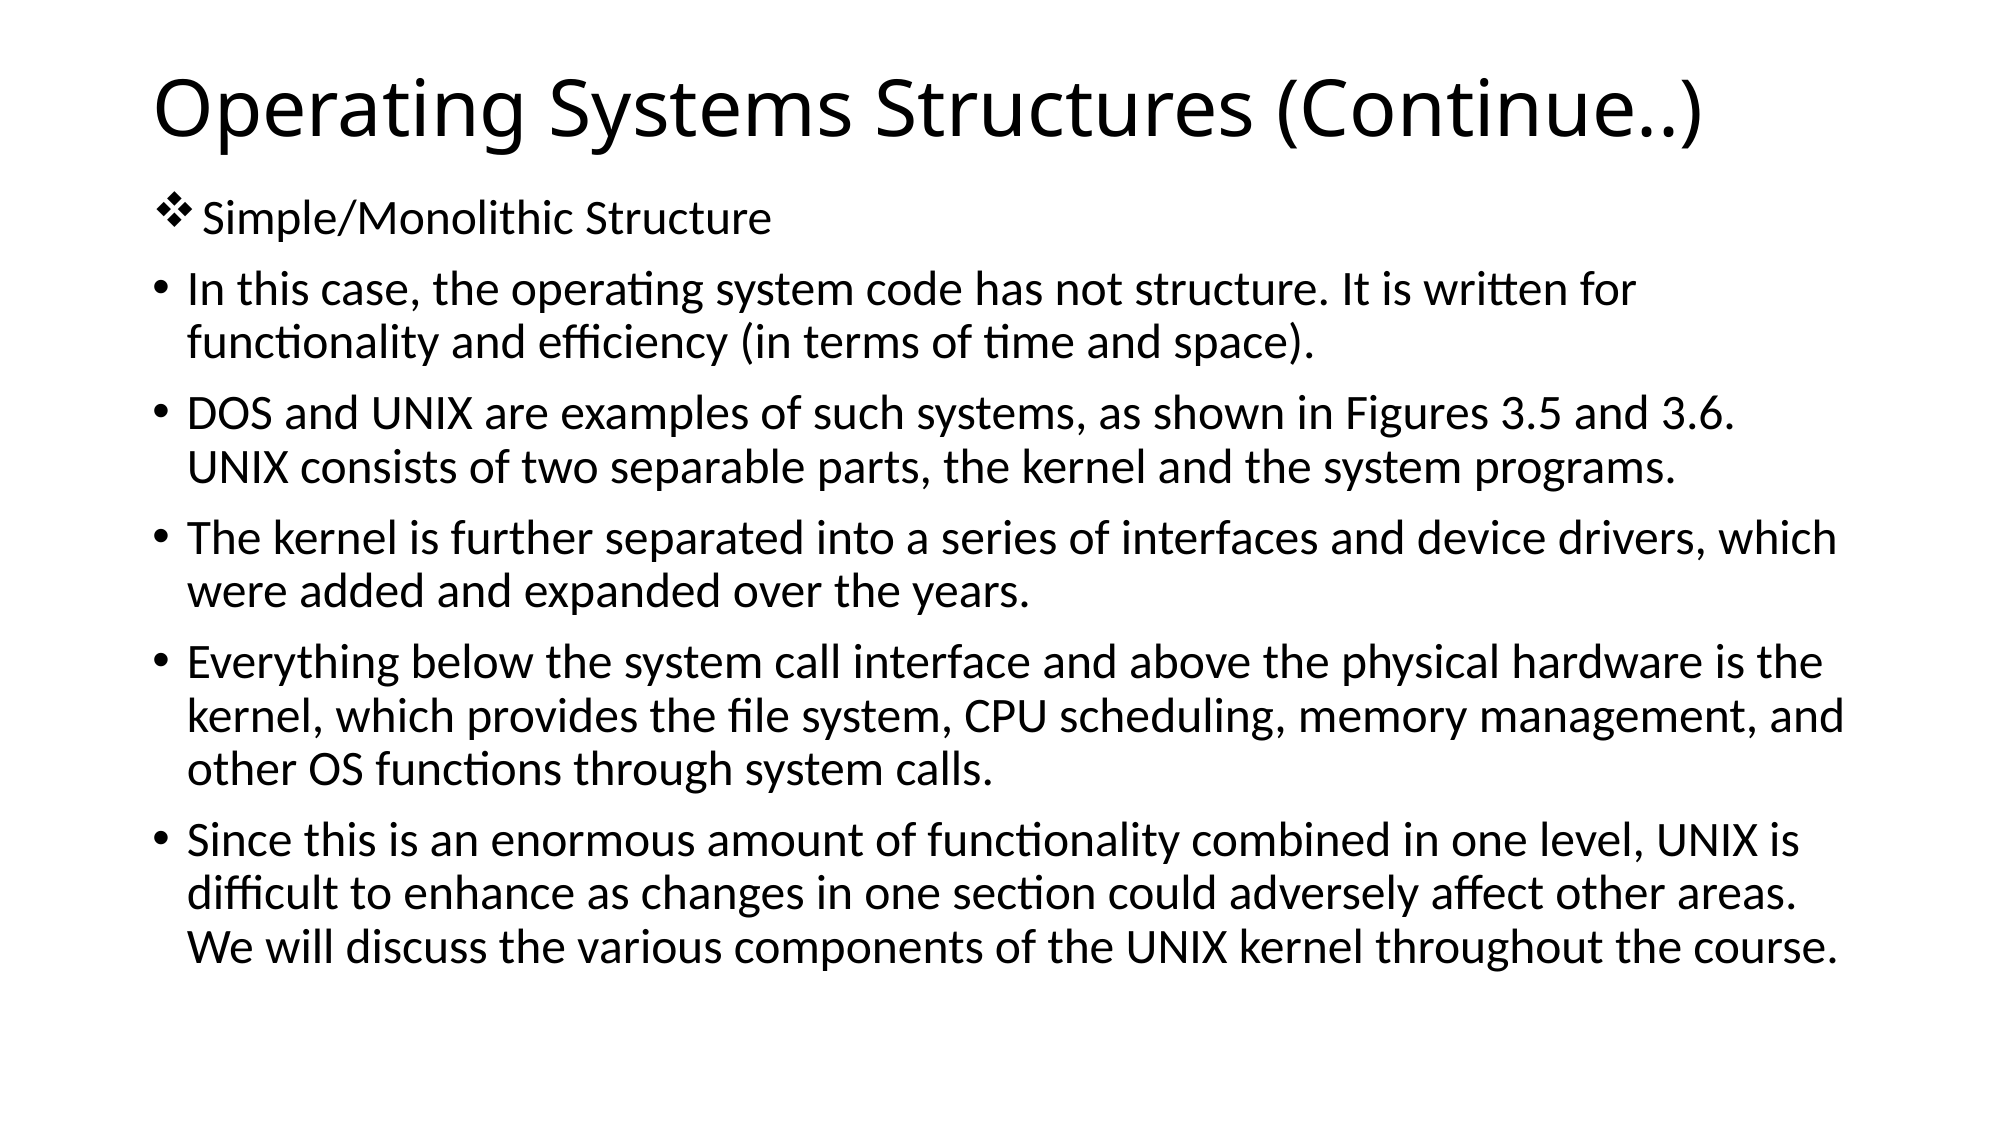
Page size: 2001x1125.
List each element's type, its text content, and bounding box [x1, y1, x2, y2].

title Operating Systems Structures (Continue..) [137, 59, 1863, 162]
list Simple/Monolithic Structure In this case, the operating system code has not structure. It is written for functionality and efficiency (in terms of time and space). DOS and UNIX are examples of such systems, as shown in Figures 3.5 and 3.6. UNIX consists of two separable parts, the kernel and the system programs. The kernel is further separated into a series of interfaces and device drivers, which were added and expanded over the years. Everything below the system call interface and above the physical hardware is the kernel, which provides the file system, CPU scheduling, memory management, and other OS functions through system calls. Since this is an enormous amount of functionality combined in one level, UNIX is difficult to enhance as changes in one section could adversely affect other areas. We will discuss the various components of the UNIX kernel throughout the course. [137, 184, 1863, 1014]
